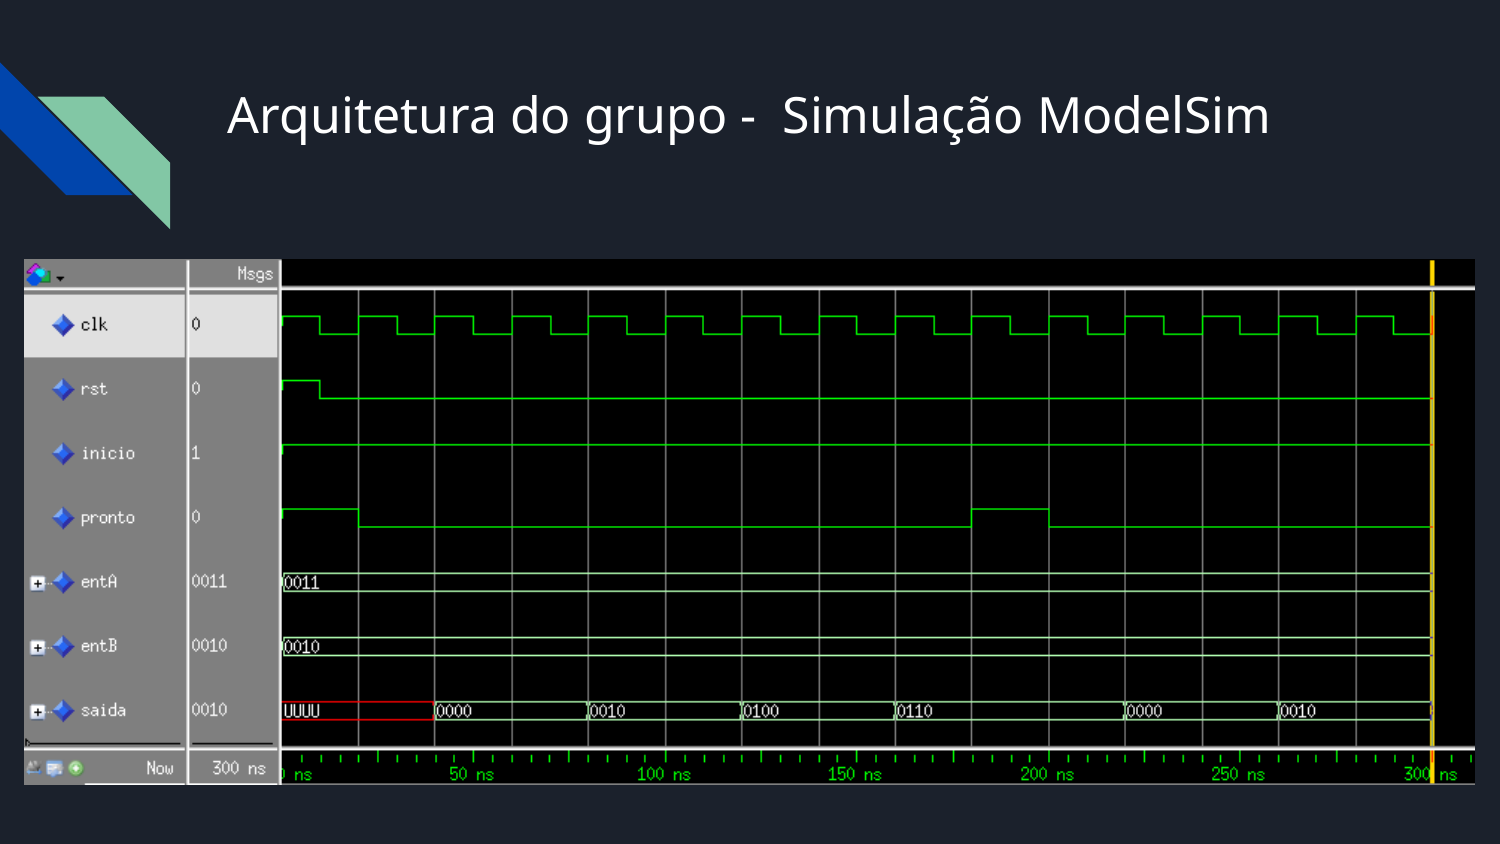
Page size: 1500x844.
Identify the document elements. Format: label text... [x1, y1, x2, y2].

picture [24, 259, 1476, 785]
title Arquitetura do grupo - Simulação ModelSim [212, 64, 1368, 215]
